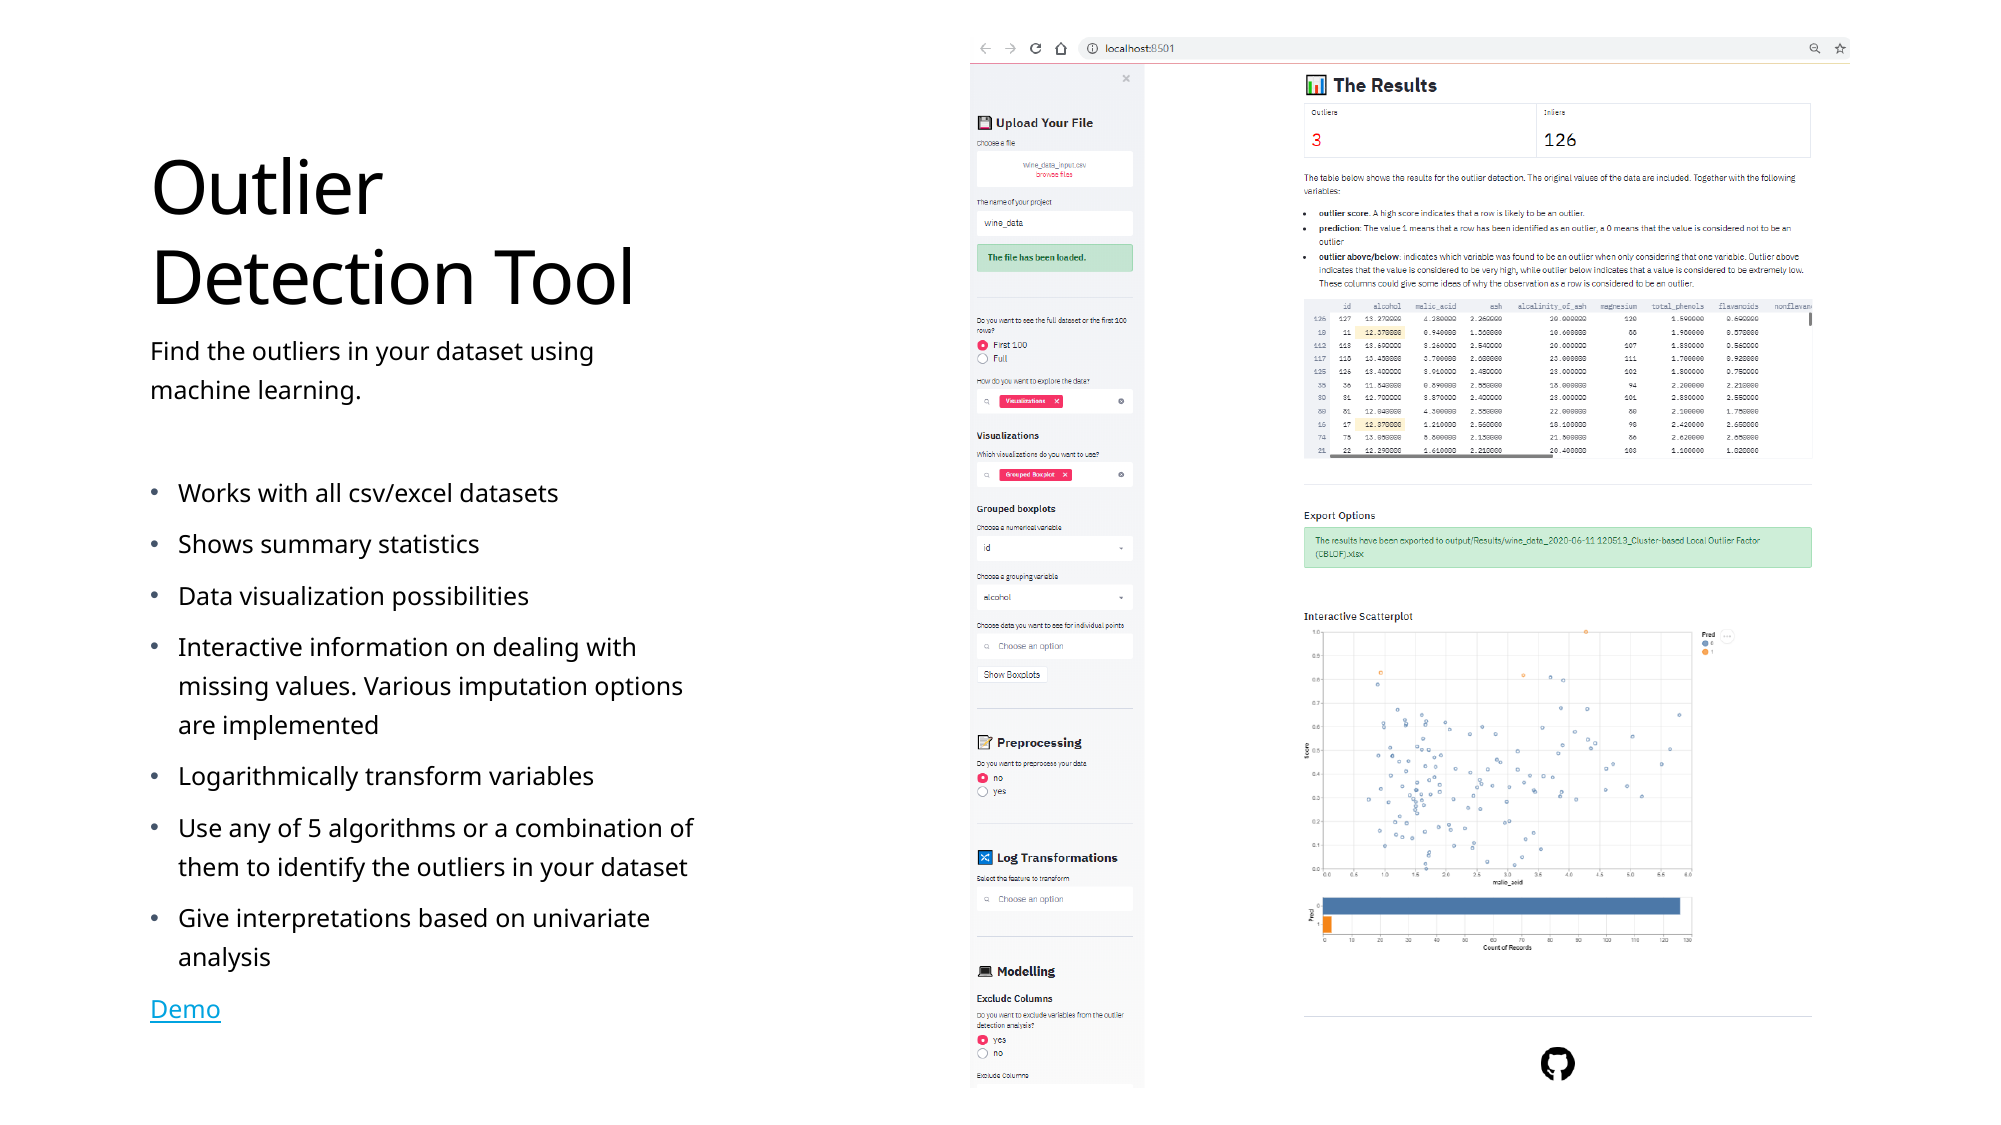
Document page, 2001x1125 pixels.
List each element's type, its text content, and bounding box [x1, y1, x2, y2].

list Find the outliers in your dataset using machine learning. Works with all csv/excel datasets Shows summary statistics Data visualization possibilities Interactive information on dealing with missing values. Various imputation options are implemented Logarithmically transform variables Use any of 5 algorithms or a combination of them to identify the outliers in your dataset Give interpretations based on univariate analysis Demo [150, 326, 701, 519]
title Outlier Detection Tool [150, 131, 700, 326]
picture [969, 37, 1851, 1088]
